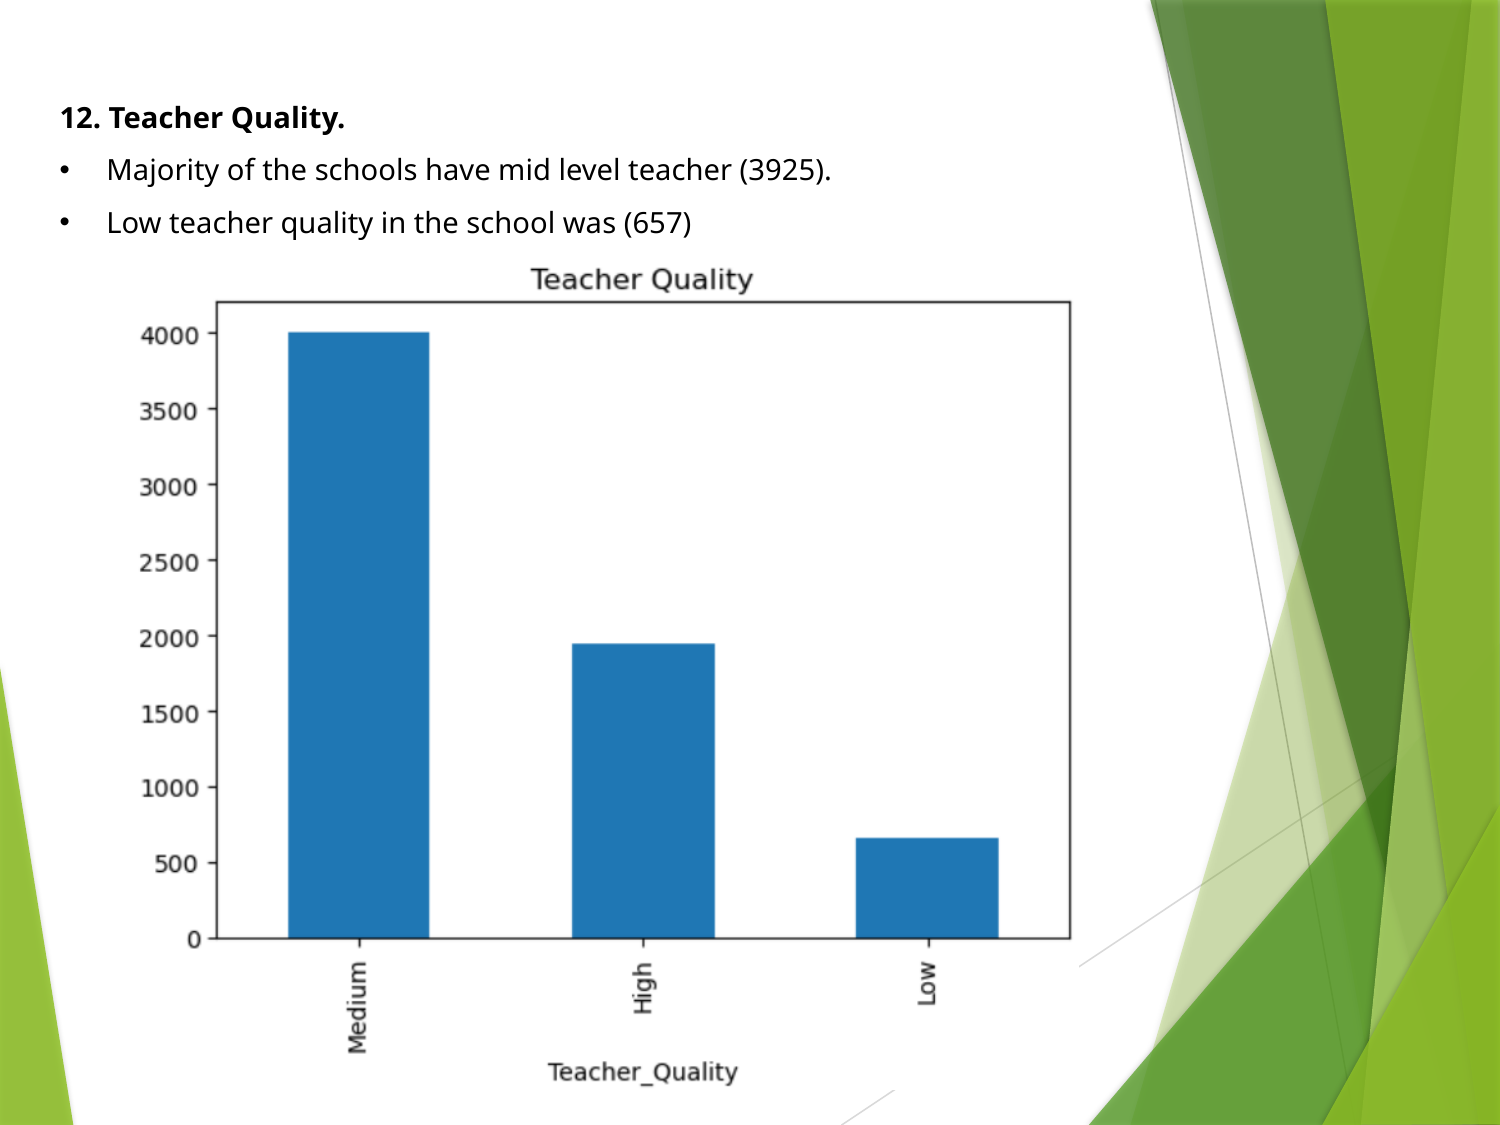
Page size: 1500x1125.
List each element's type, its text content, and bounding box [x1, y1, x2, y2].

picture [128, 264, 1079, 1091]
text_box 12. Teacher Quality. Majority of the schools have mid level teacher (3925). Low teacher quality in the school was (657) [44, 74, 1163, 247]
